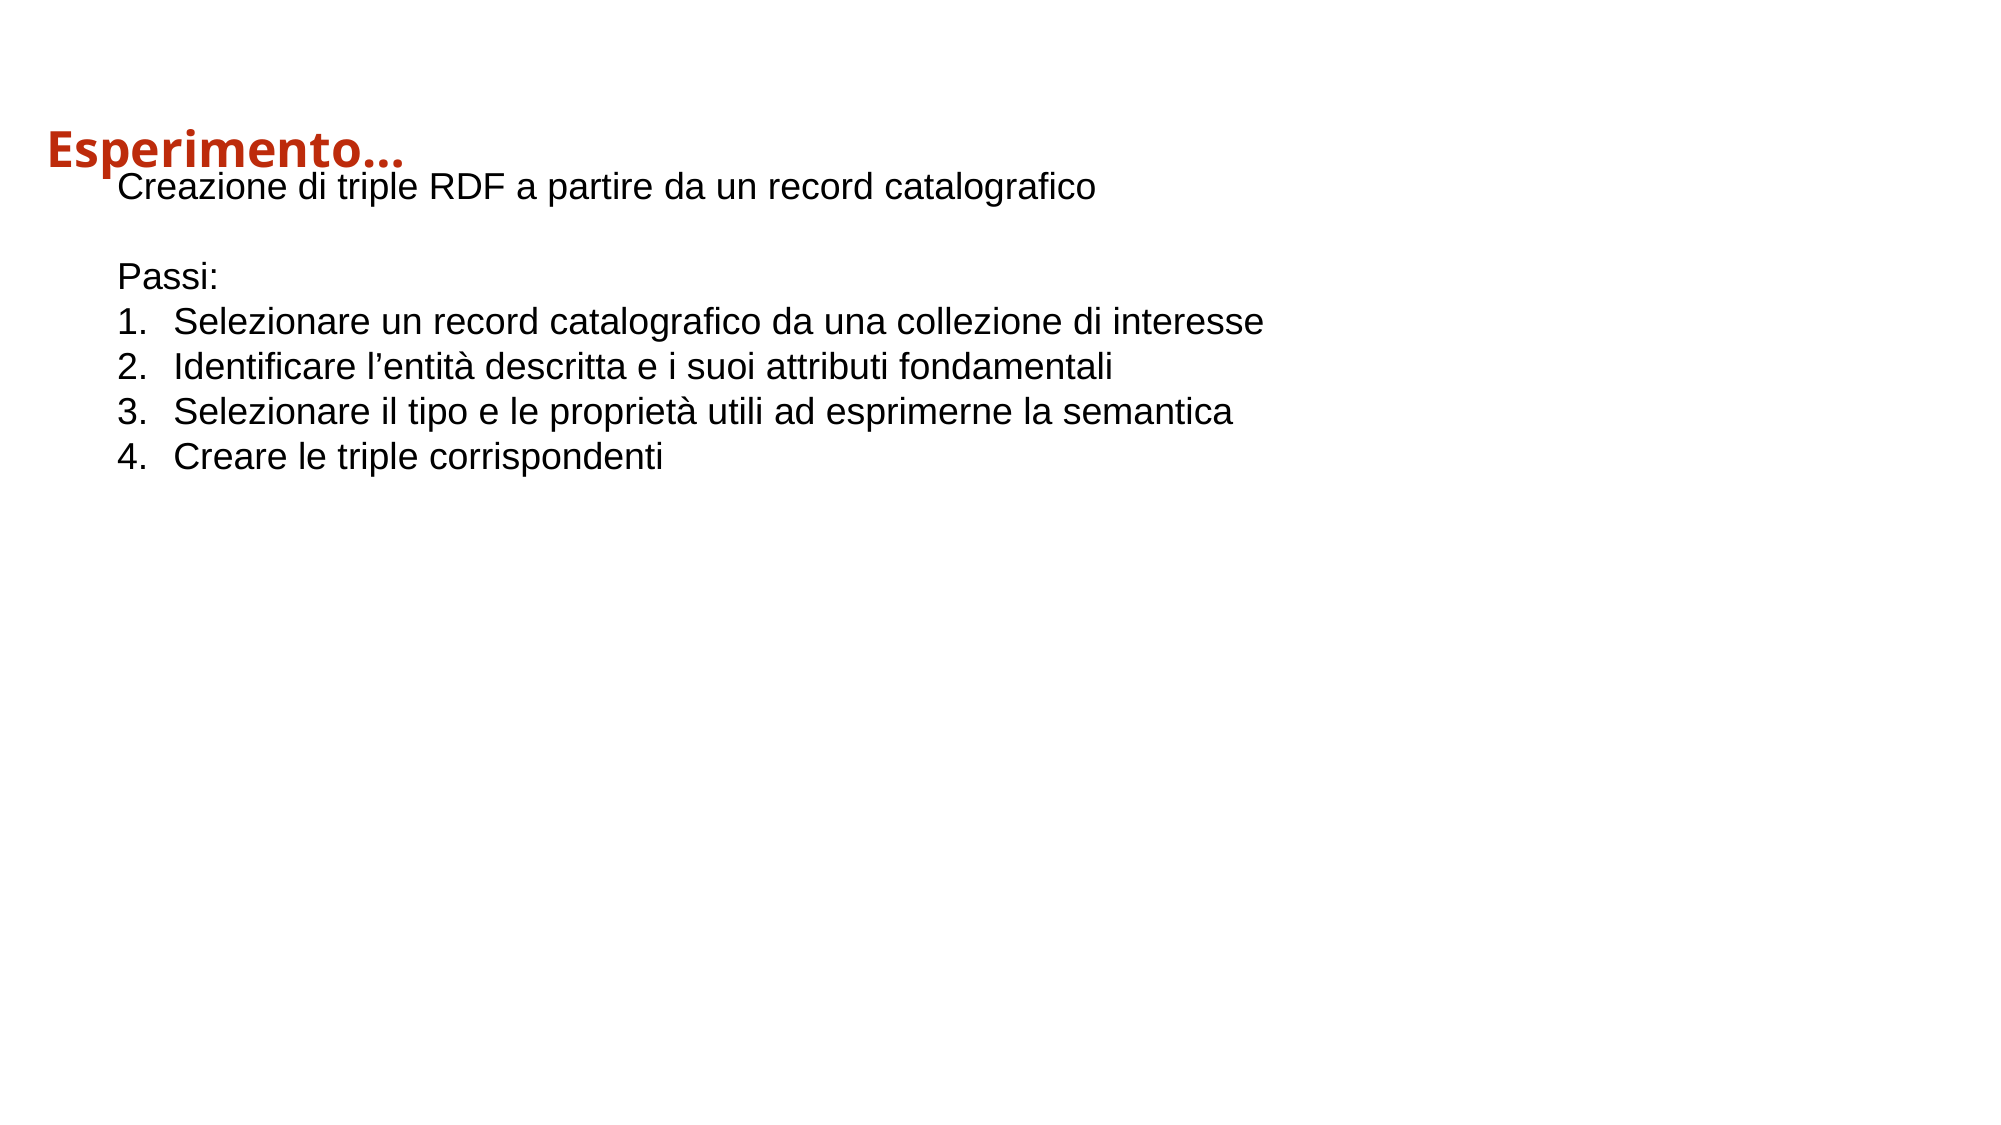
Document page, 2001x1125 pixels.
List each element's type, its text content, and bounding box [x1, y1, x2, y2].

title Esperimento… [31, 54, 1382, 256]
text_box Creazione di triple RDF a partire da un record catalografico Passi: Selezionare un record catalografico da una collezione di interesse Identificare l’entità descritta e i suoi attributi fondamentali Selezionare il tipo e le proprietà utili ad esprimerne la semantica Creare le triple corrispondenti [102, 154, 1536, 485]
